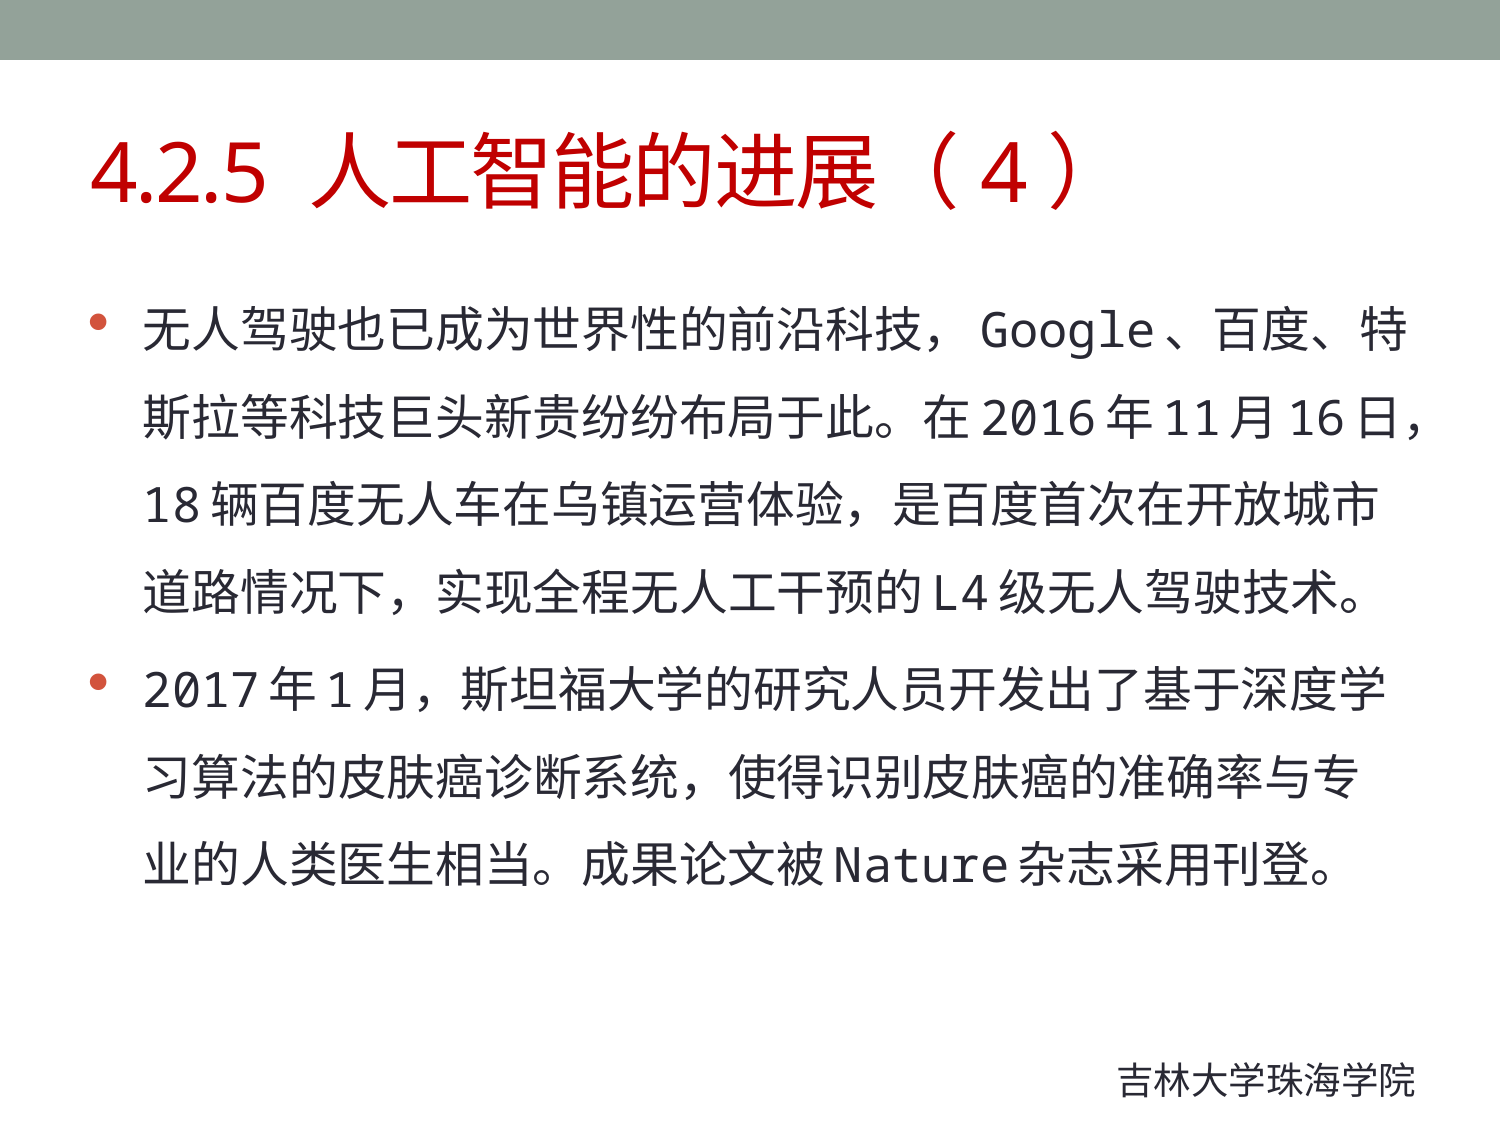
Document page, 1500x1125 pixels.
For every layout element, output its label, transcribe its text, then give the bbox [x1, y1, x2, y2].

title 4.2.5 人工智能的进展（4） [75, 87, 1425, 250]
list 无人驾驶也已成为世界性的前沿科技，Google、百度、特斯拉等科技巨头新贵纷纷布局于此。在2016年11月16日，18辆百度无人车在乌镇运营体验，是百度首次在开放城市道路情况下，实现全程无人工干预的L4级无人驾驶技术。 2017年1月，斯坦福大学的研究人员开发出了基于深度学习算法的皮肤癌诊断系统，使得识别皮肤癌的准确率与专业的人类医生相当。成果论文被Nature杂志采用刊登。 [75, 262, 1425, 1063]
